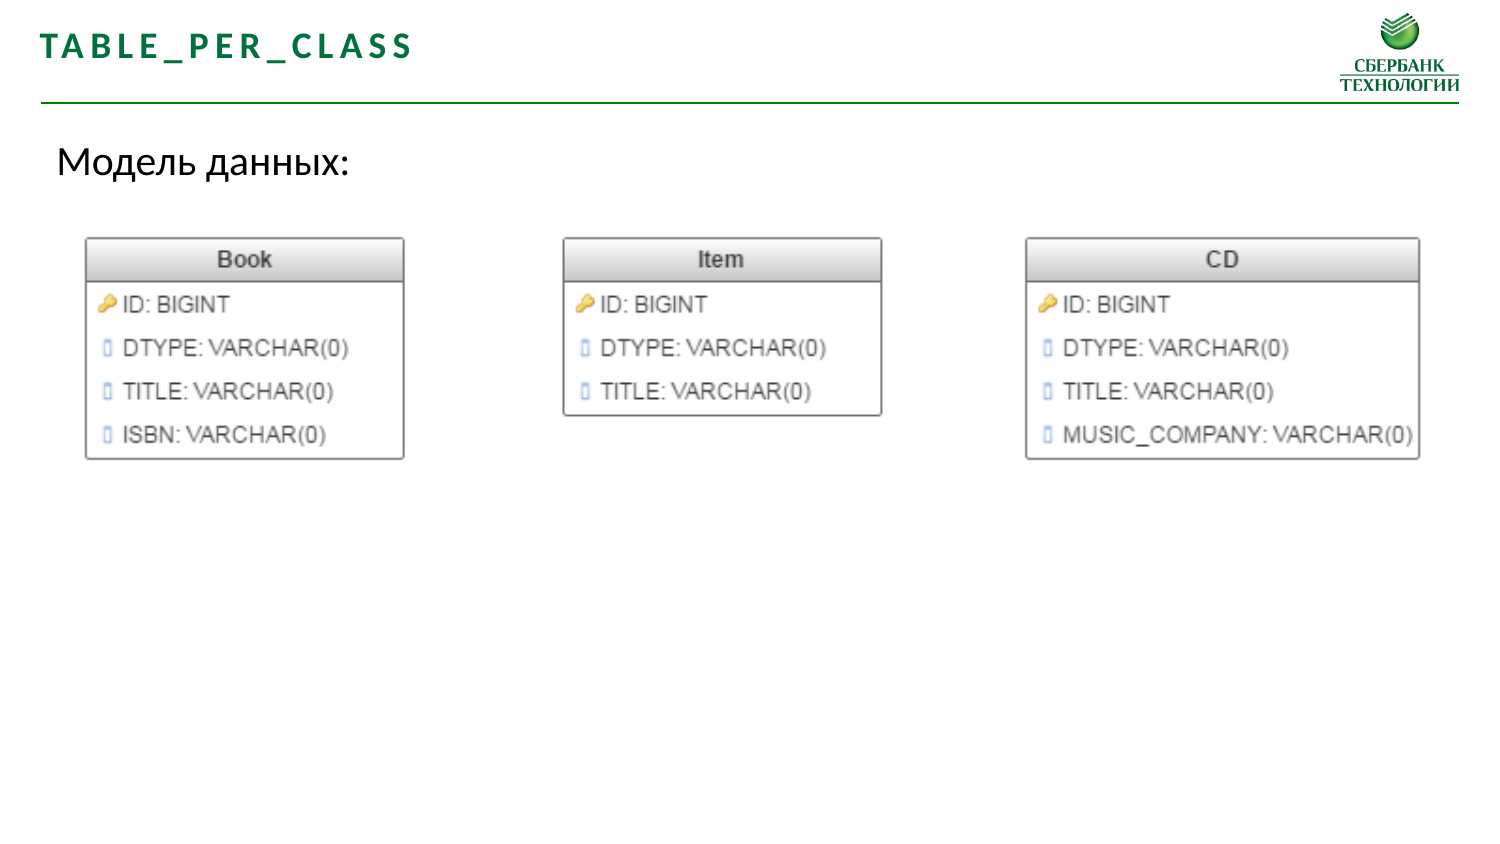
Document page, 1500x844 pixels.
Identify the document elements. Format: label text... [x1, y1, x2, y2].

picture [1340, 13, 1459, 91]
list TABLE_PER_CLASS [39, 13, 1115, 67]
picture [76, 232, 1445, 482]
text_box Модель данных: [41, 126, 1459, 788]
